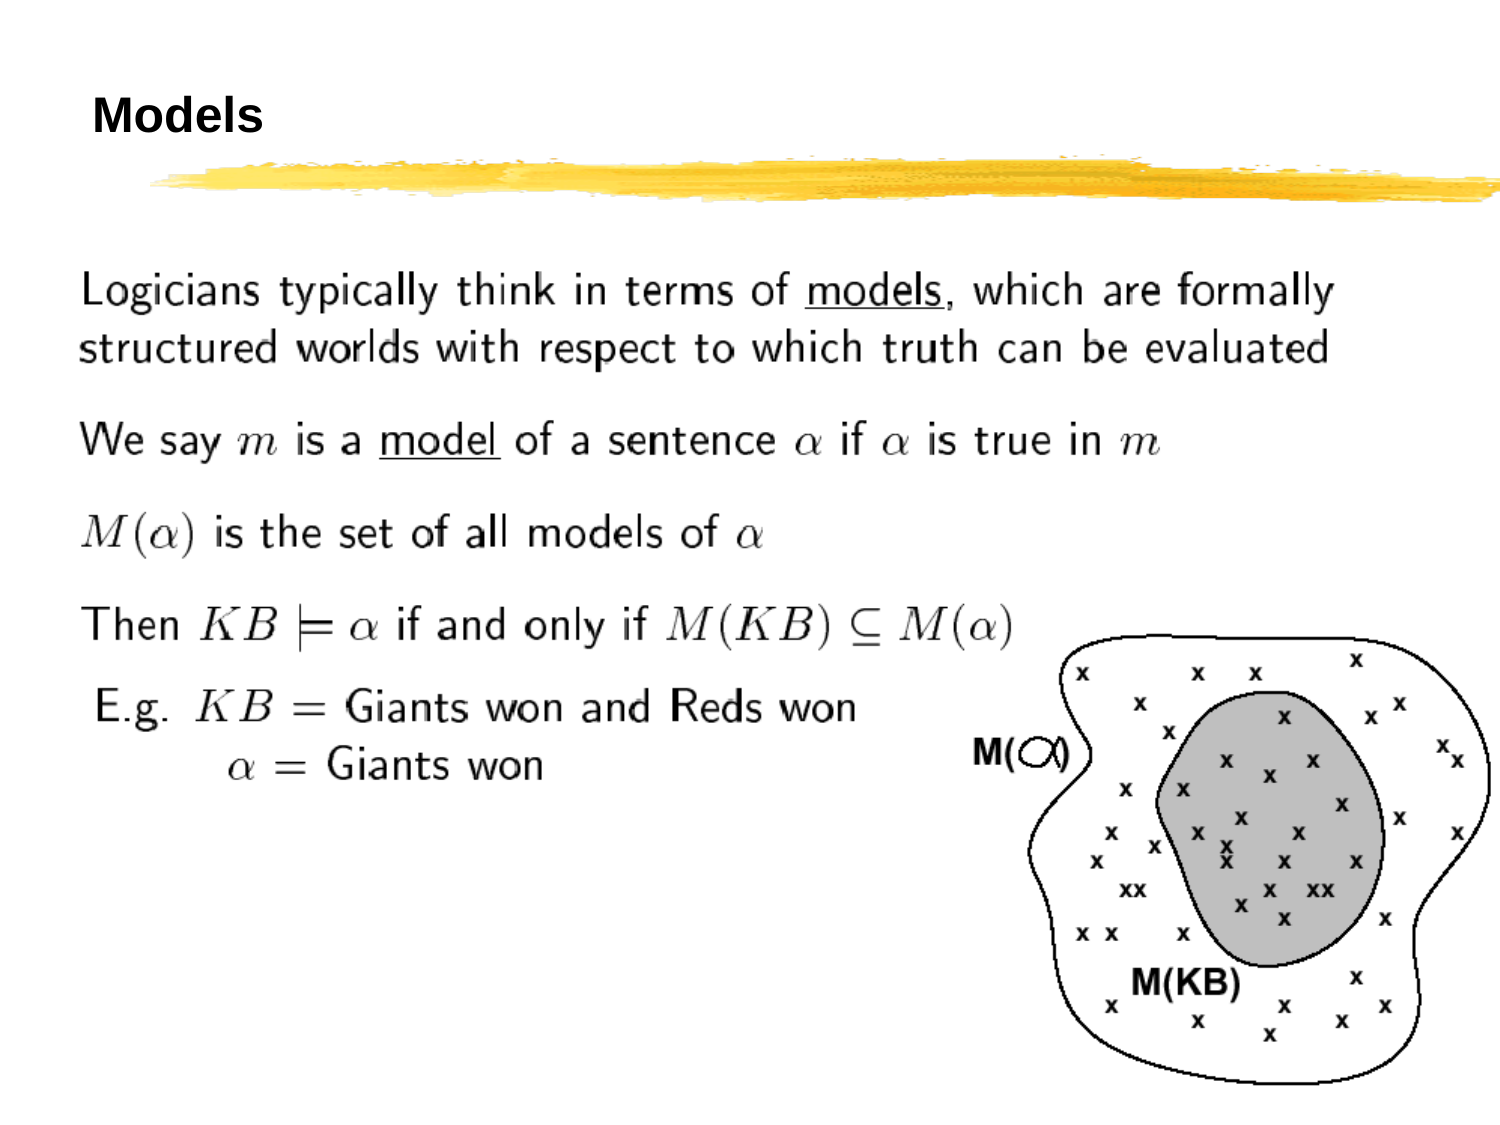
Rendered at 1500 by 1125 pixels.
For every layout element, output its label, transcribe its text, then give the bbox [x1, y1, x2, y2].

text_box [68, 257, 1500, 1102]
title Models [76, 37, 1415, 151]
picture [150, 149, 1500, 213]
